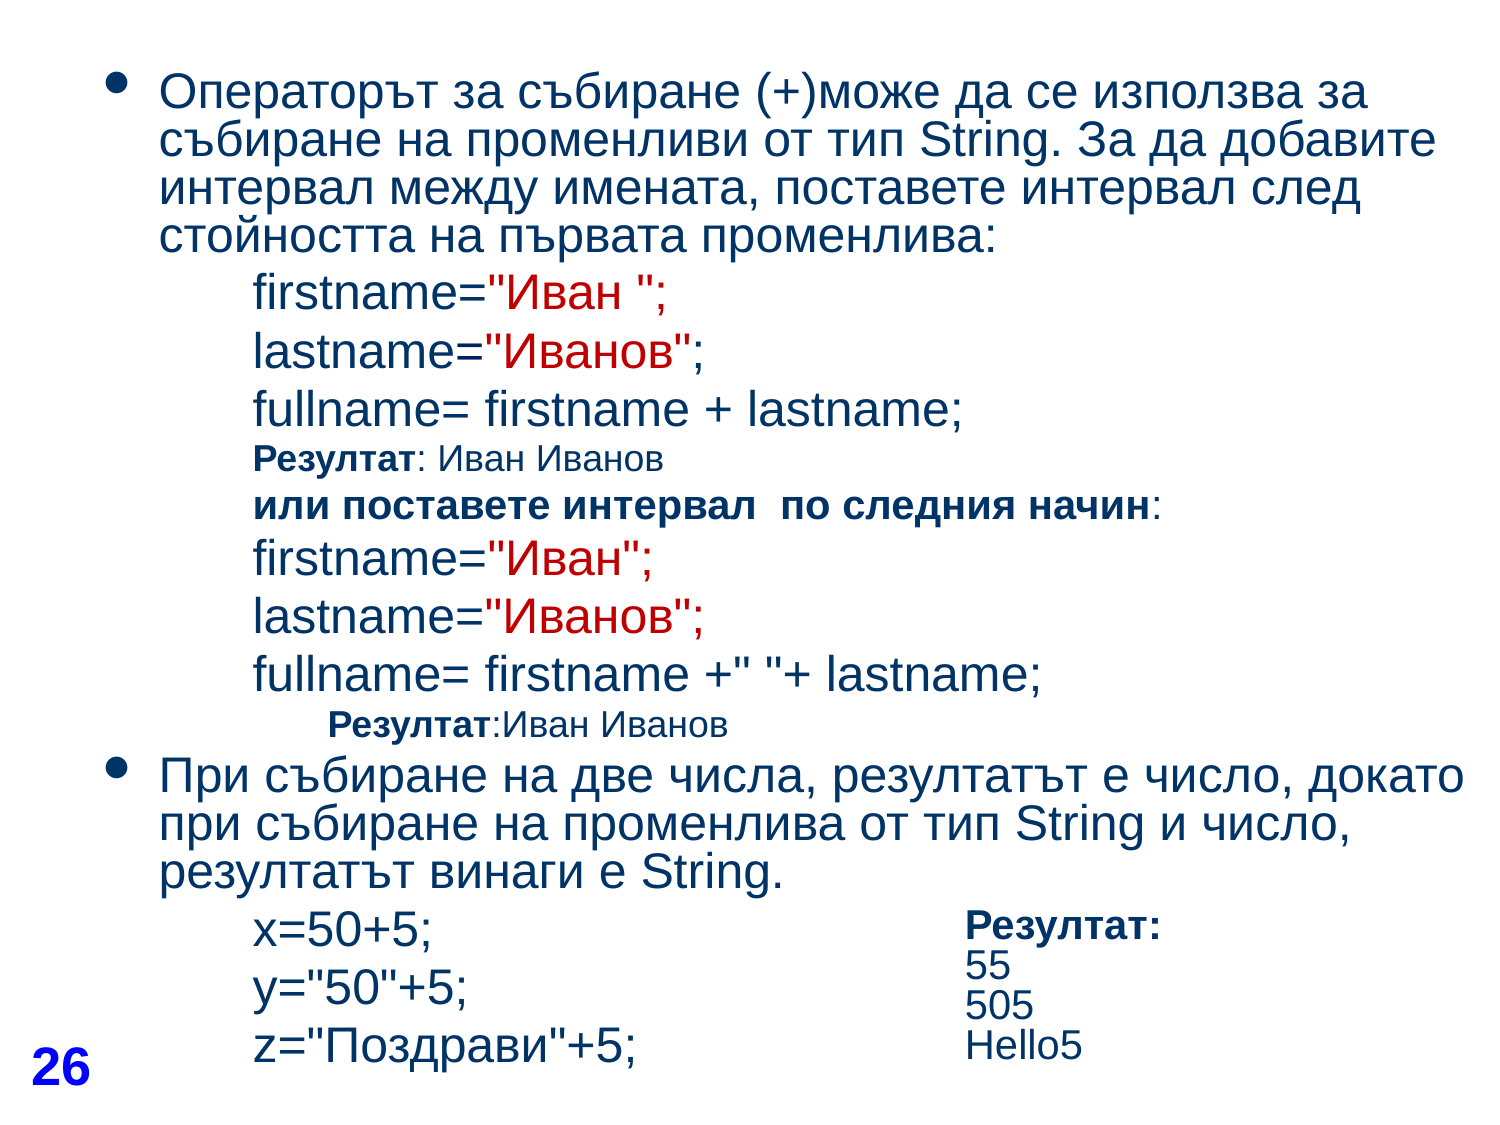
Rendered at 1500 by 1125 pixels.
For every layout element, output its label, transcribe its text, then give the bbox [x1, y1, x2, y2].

slide_number 26 [13, 1023, 111, 1105]
list Операторът за събиране (+)може да се използва за събиране на променливи от тип String. За да добавите интервал между имената, поставете интервал след стойността на първата променлива: firstname="Иван "; lastname="Иванов"; fullname= firstname + lastname; Резултат: Иван Иванов или поставете интервал по следния начин: firstname="Иван"; lastname="Иванов"; fullname= firstname +" "+ lastname; Резултат:Иван Иванов При събиране на две числа, резултатът е число, докато при събиране на променлива от тип String и число, резултатът винаги е String. x=50+5; y="50"+5; z="Поздрави"+5; [87, 62, 1487, 1100]
text_box Резултат: 55 505 Hello5 [724, 899, 1313, 1075]
